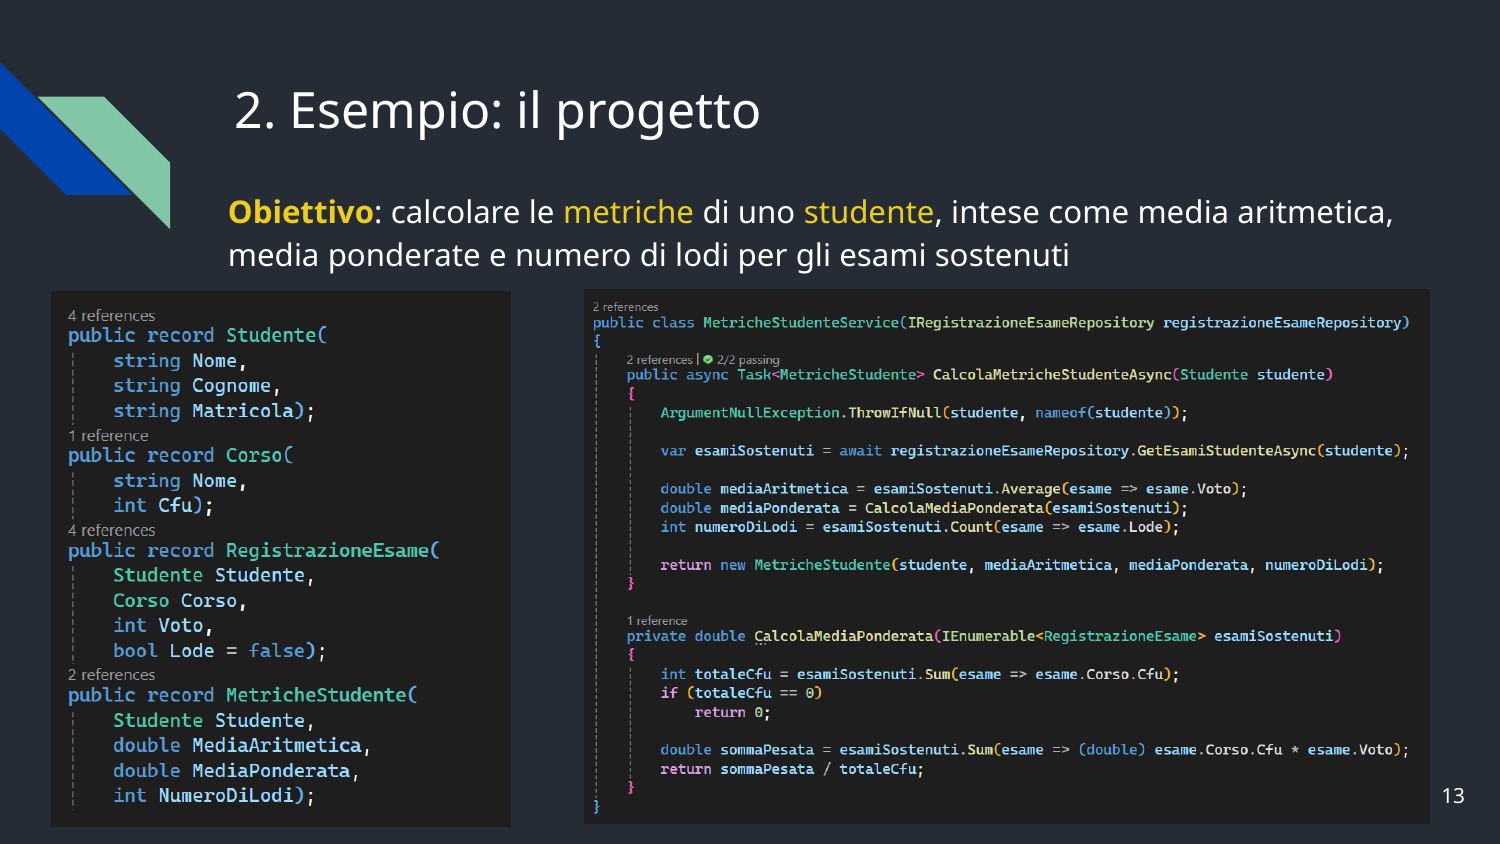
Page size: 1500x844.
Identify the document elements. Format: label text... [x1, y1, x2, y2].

slide_number ‹#› [1431, 764, 1480, 830]
text_box Obiettivo: calcolare le metriche di uno studente, intese come media aritmetica, media ponderate e numero di lodi per gli esami sostenuti [212, 172, 1435, 292]
picture [584, 288, 1430, 825]
title 2. Esempio: il progetto [206, 63, 1454, 177]
picture [51, 291, 511, 827]
